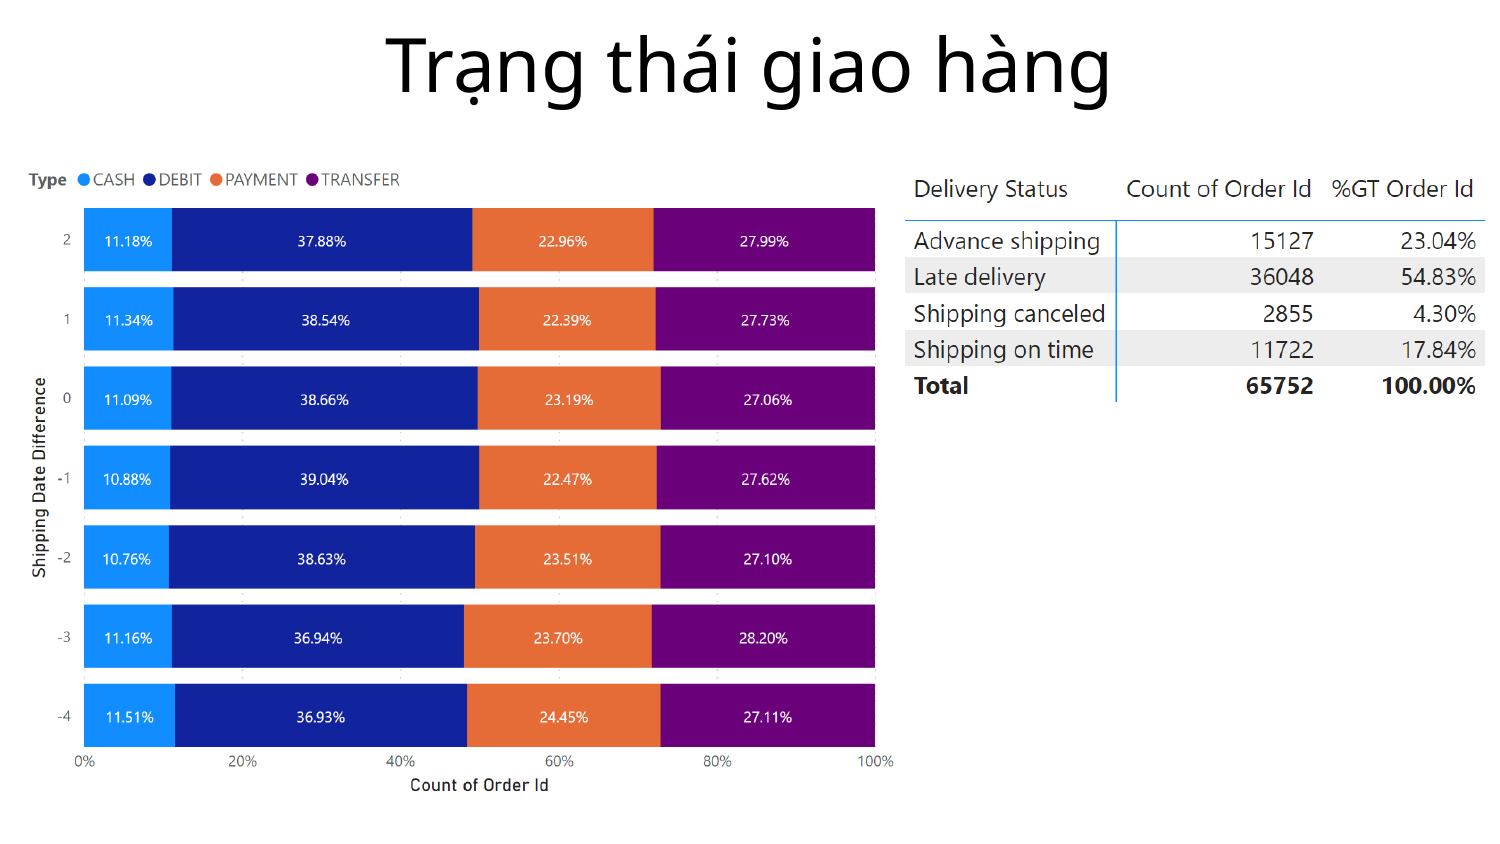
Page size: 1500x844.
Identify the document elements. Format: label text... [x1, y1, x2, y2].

title Trạng thái giao hàng [77, 22, 1423, 102]
picture [27, 159, 1500, 796]
